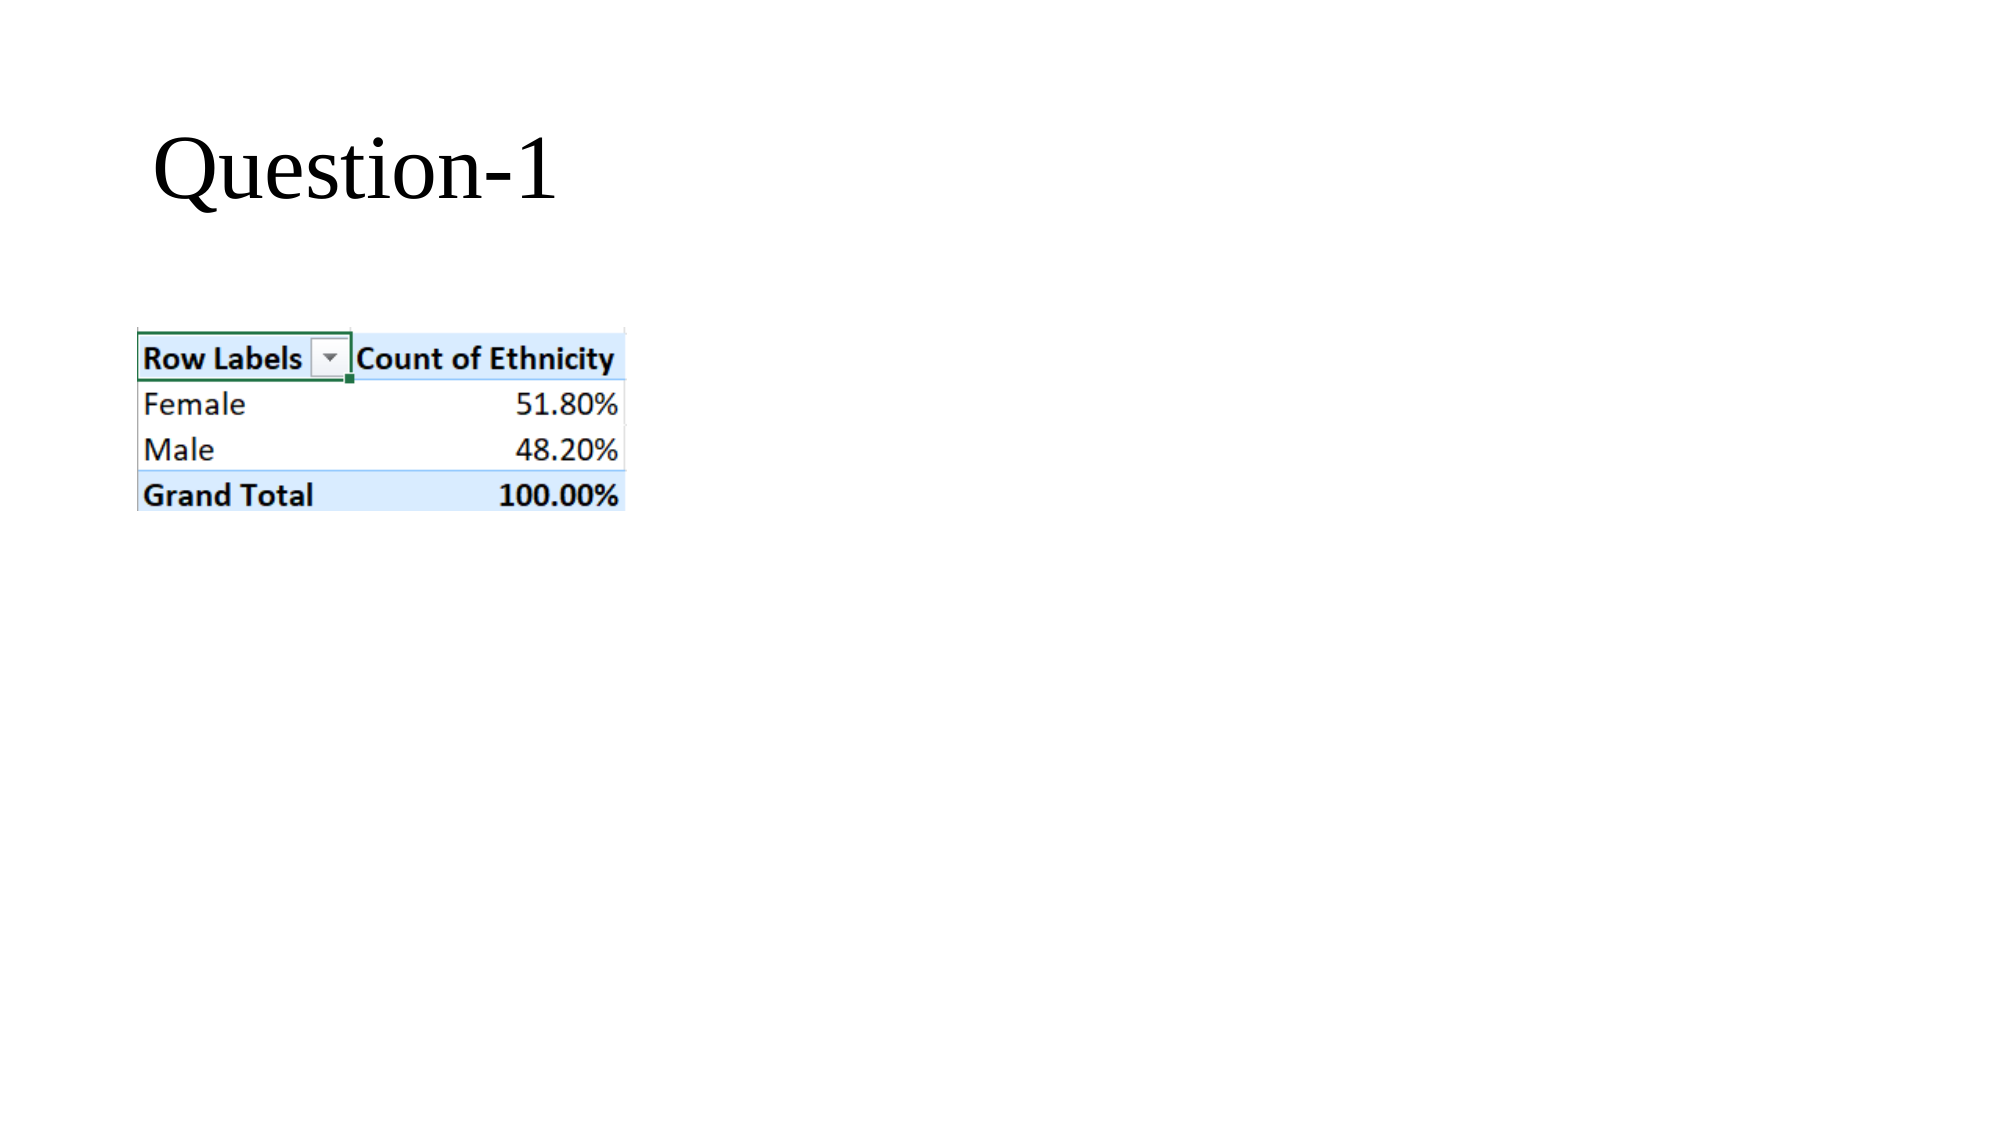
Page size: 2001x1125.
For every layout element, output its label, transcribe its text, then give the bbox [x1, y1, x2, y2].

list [136, 326, 628, 511]
title Question-1 [137, 59, 1863, 278]
